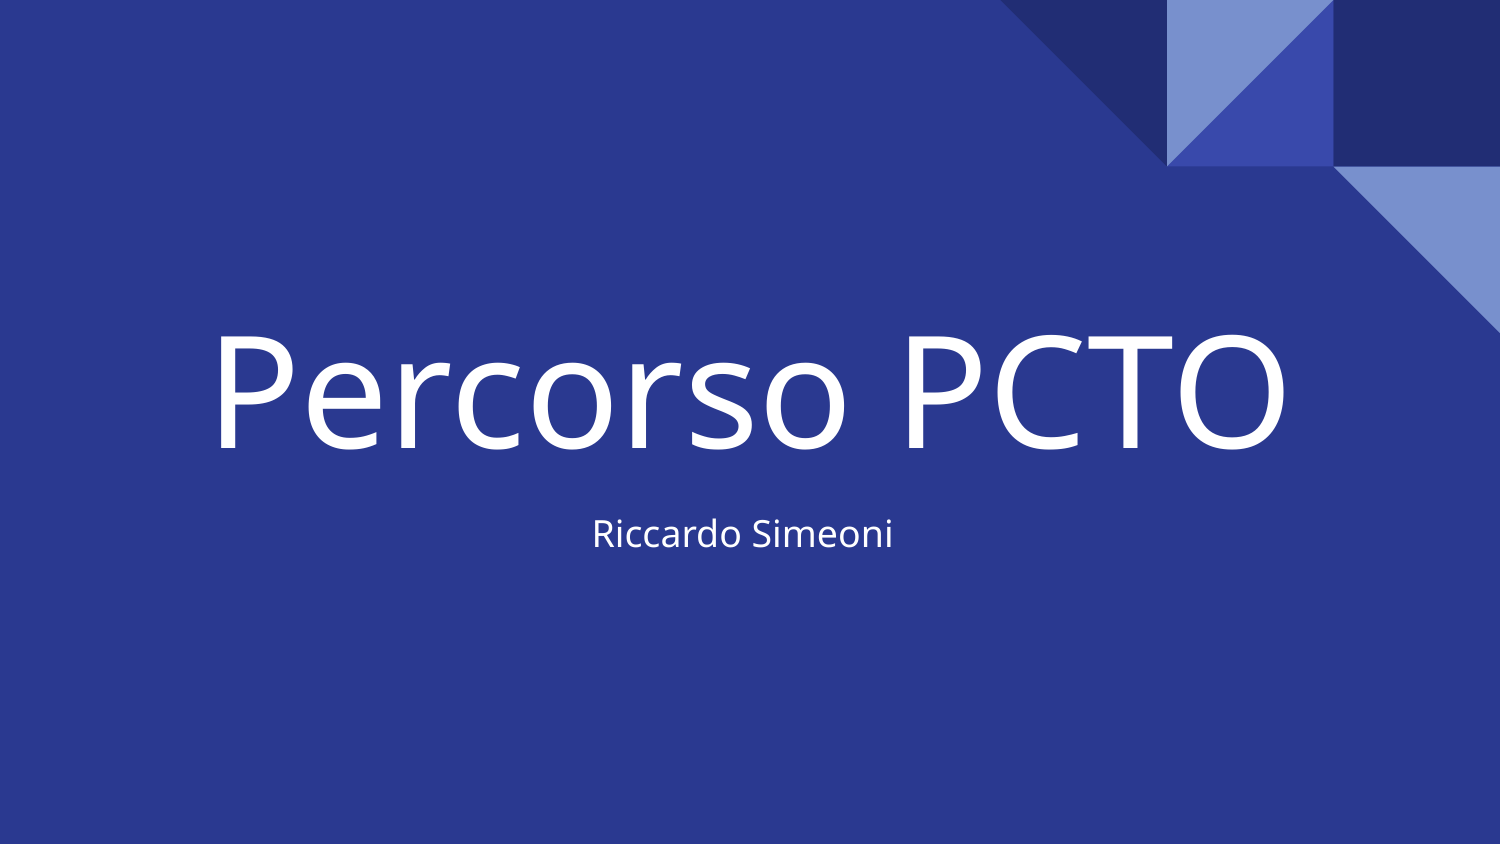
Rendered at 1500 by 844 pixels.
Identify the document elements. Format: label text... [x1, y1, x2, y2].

list Riccardo Simeoni [44, 487, 1442, 699]
title Percorso PCTO [51, 162, 1449, 496]
